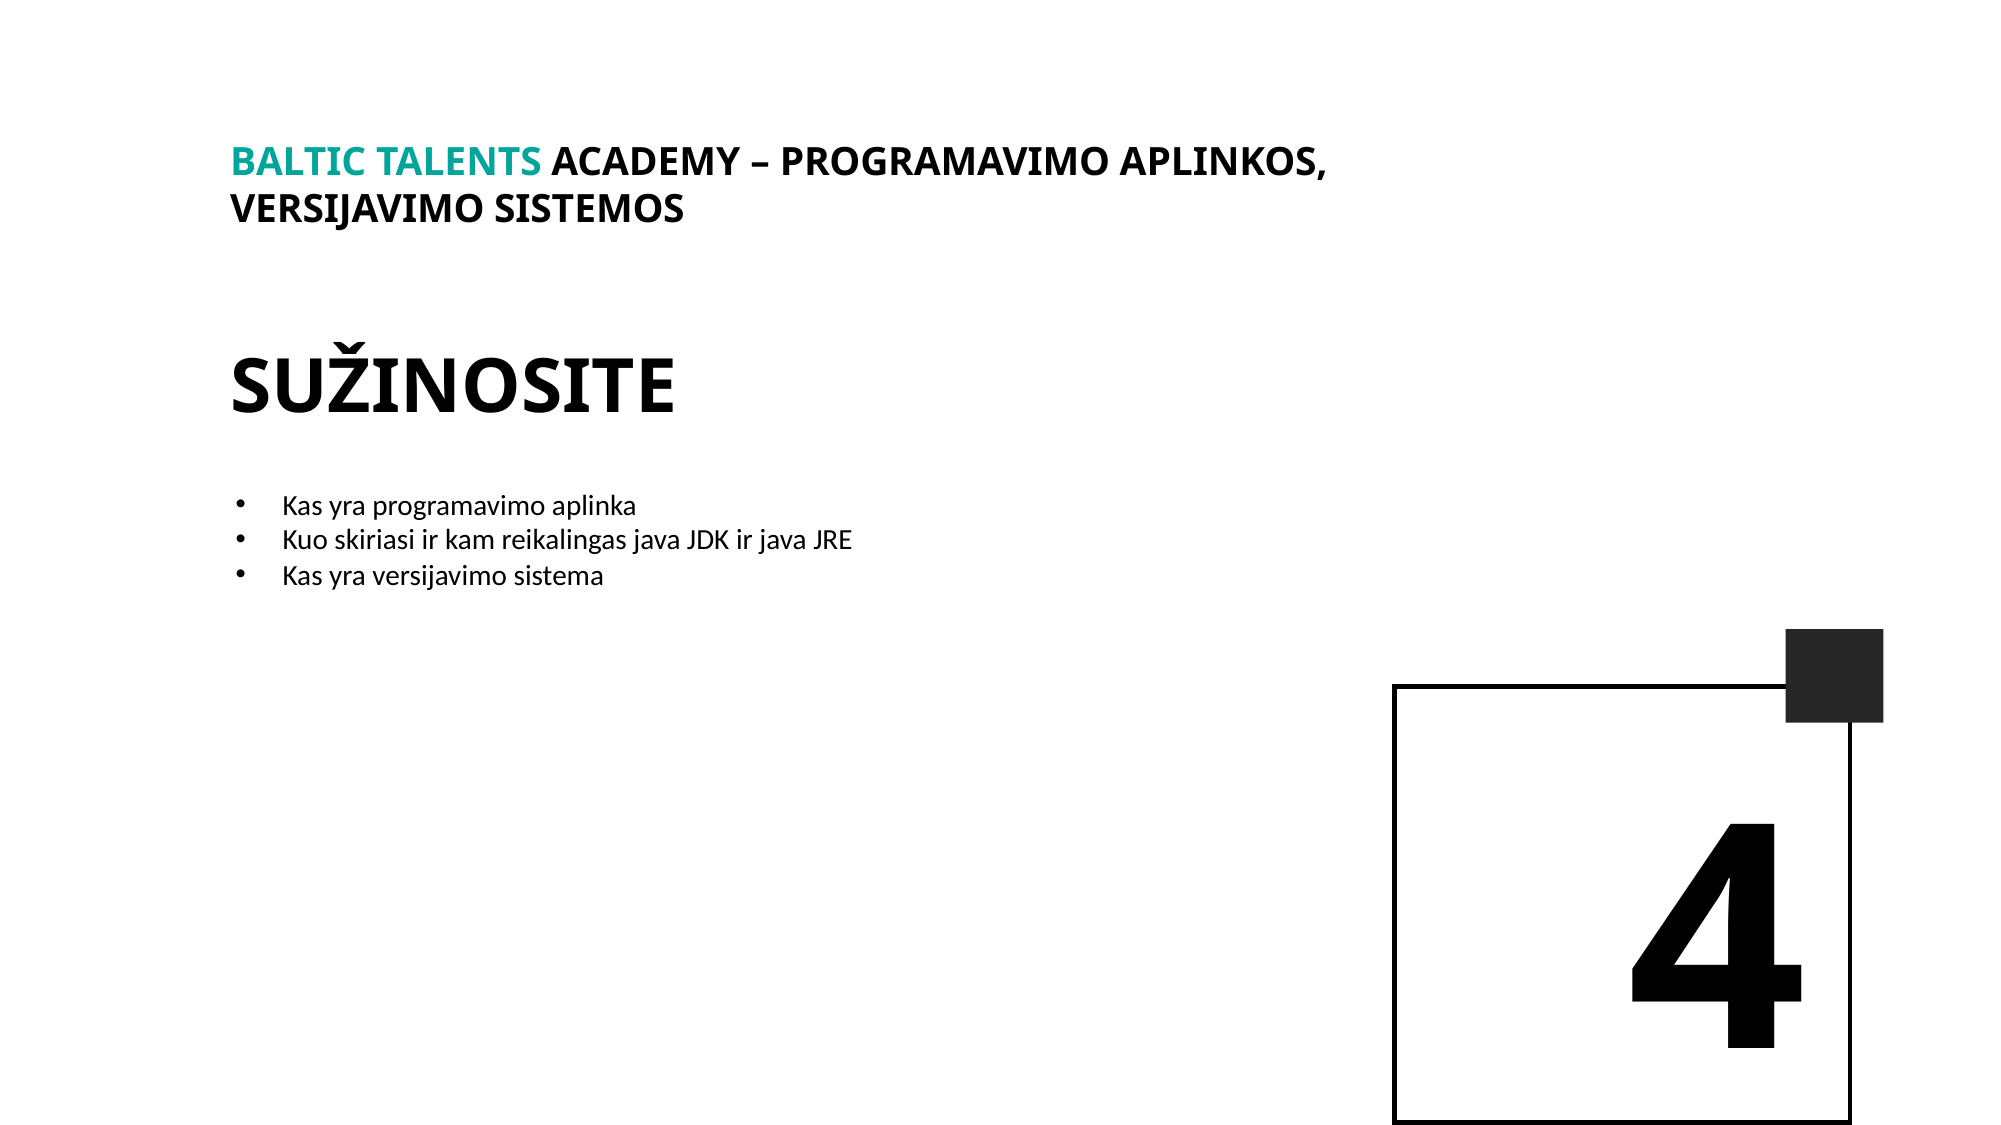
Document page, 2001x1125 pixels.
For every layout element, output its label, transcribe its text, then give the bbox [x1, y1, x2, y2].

text_box [1784, 628, 1884, 724]
text_box Sužinosite [209, 345, 1288, 546]
text_box [1393, 685, 1851, 1124]
text_box BALTIc TALENTs AcADEMy – Programavimo aplinkos, Versijavimo sistemos [209, 126, 1526, 345]
text_box 4 [1254, 729, 1817, 1125]
text_box Kas yra programavimo aplinka Kuo skiriasi ir kam reikalingas java JDK ir java JRE Kas yra versijavimo sistema [225, 546, 1117, 763]
